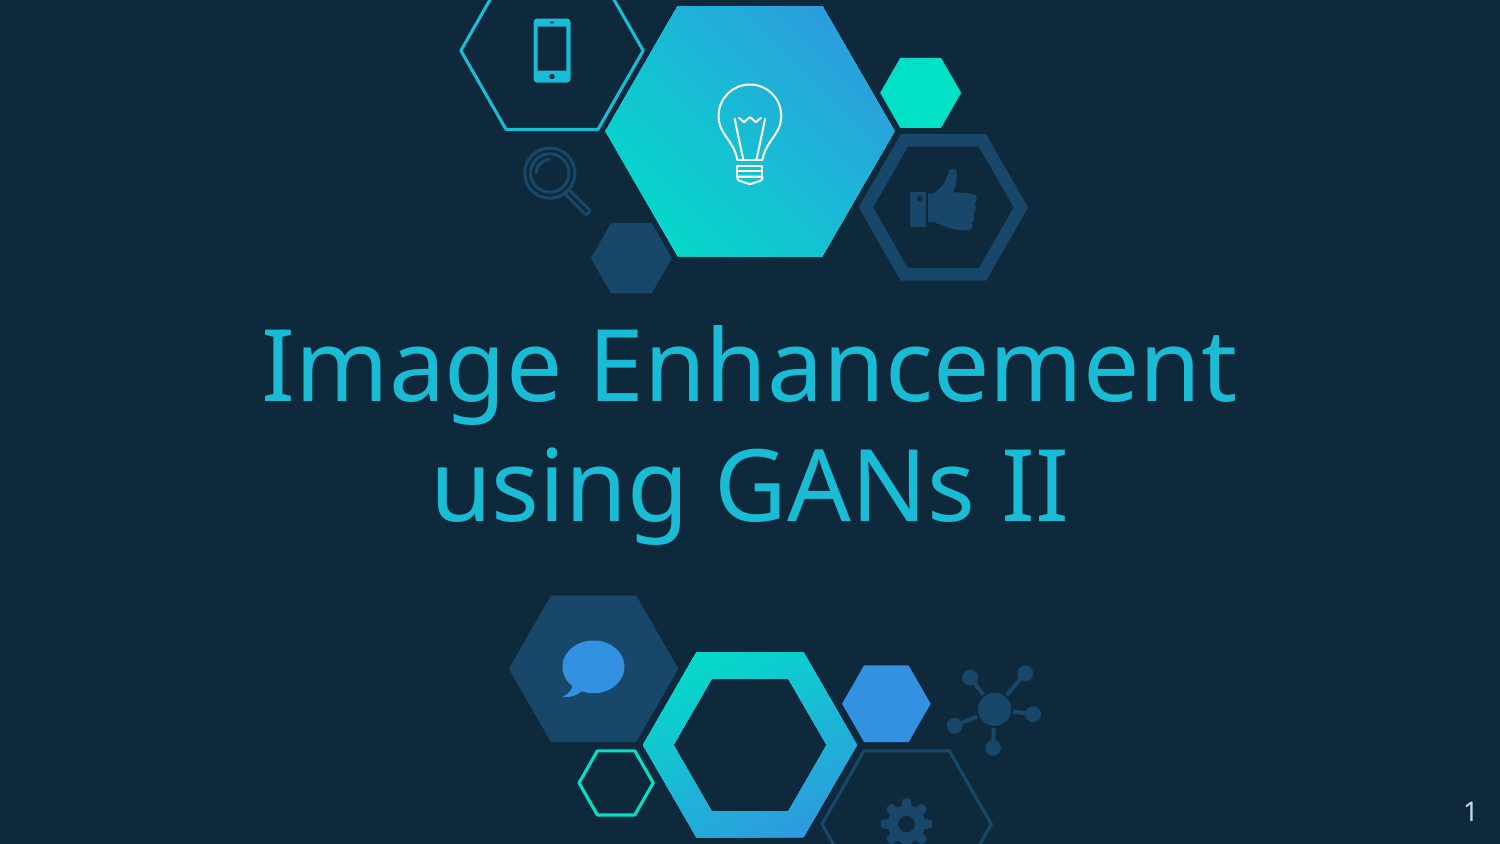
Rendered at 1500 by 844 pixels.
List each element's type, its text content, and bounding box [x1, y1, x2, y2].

slide_number ‹#› [1403, 779, 1494, 844]
title Image Enhancement using GANs II [189, 326, 1311, 517]
